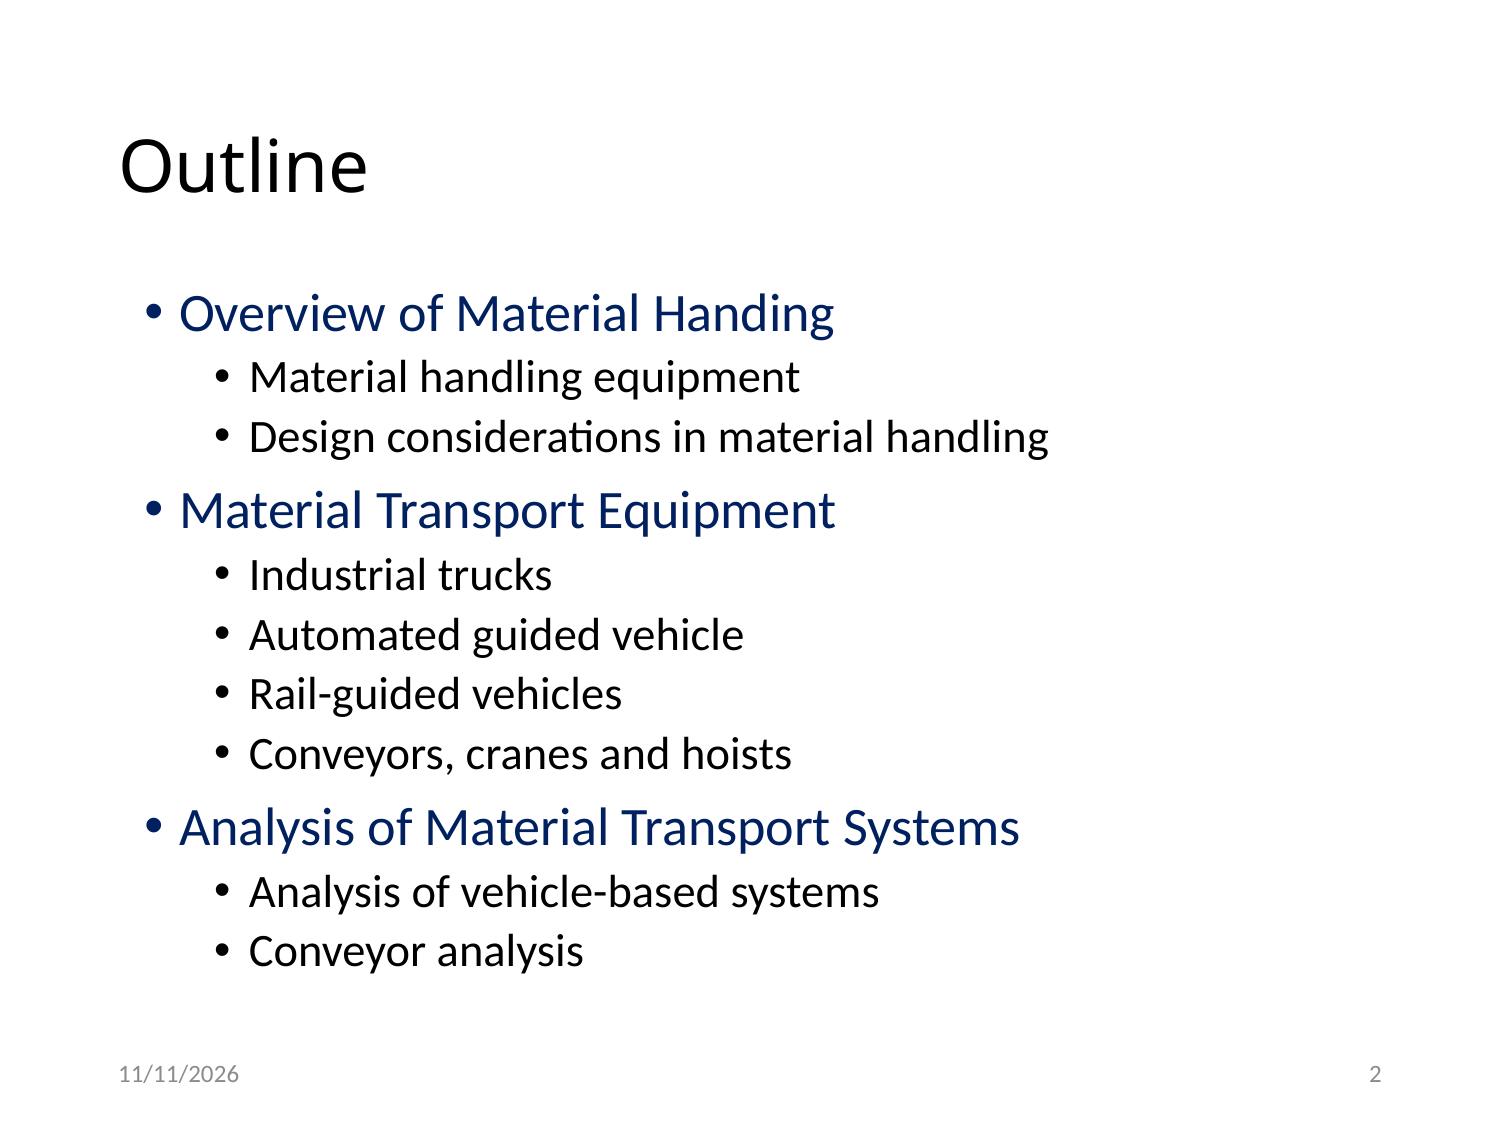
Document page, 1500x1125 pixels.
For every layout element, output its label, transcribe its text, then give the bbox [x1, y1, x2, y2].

title Outline [103, 59, 1397, 278]
list Overview of Material Handing Material handling equipment Design considerations in material handling Material Transport Equipment Industrial trucks Automated guided vehicle Rail-guided vehicles Conveyors, cranes and hoists Analysis of Material Transport Systems Analysis of vehicle-based systems Conveyor analysis [129, 277, 1424, 992]
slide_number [103, 1042, 441, 1103]
slide_number 2 [1059, 1042, 1397, 1103]
